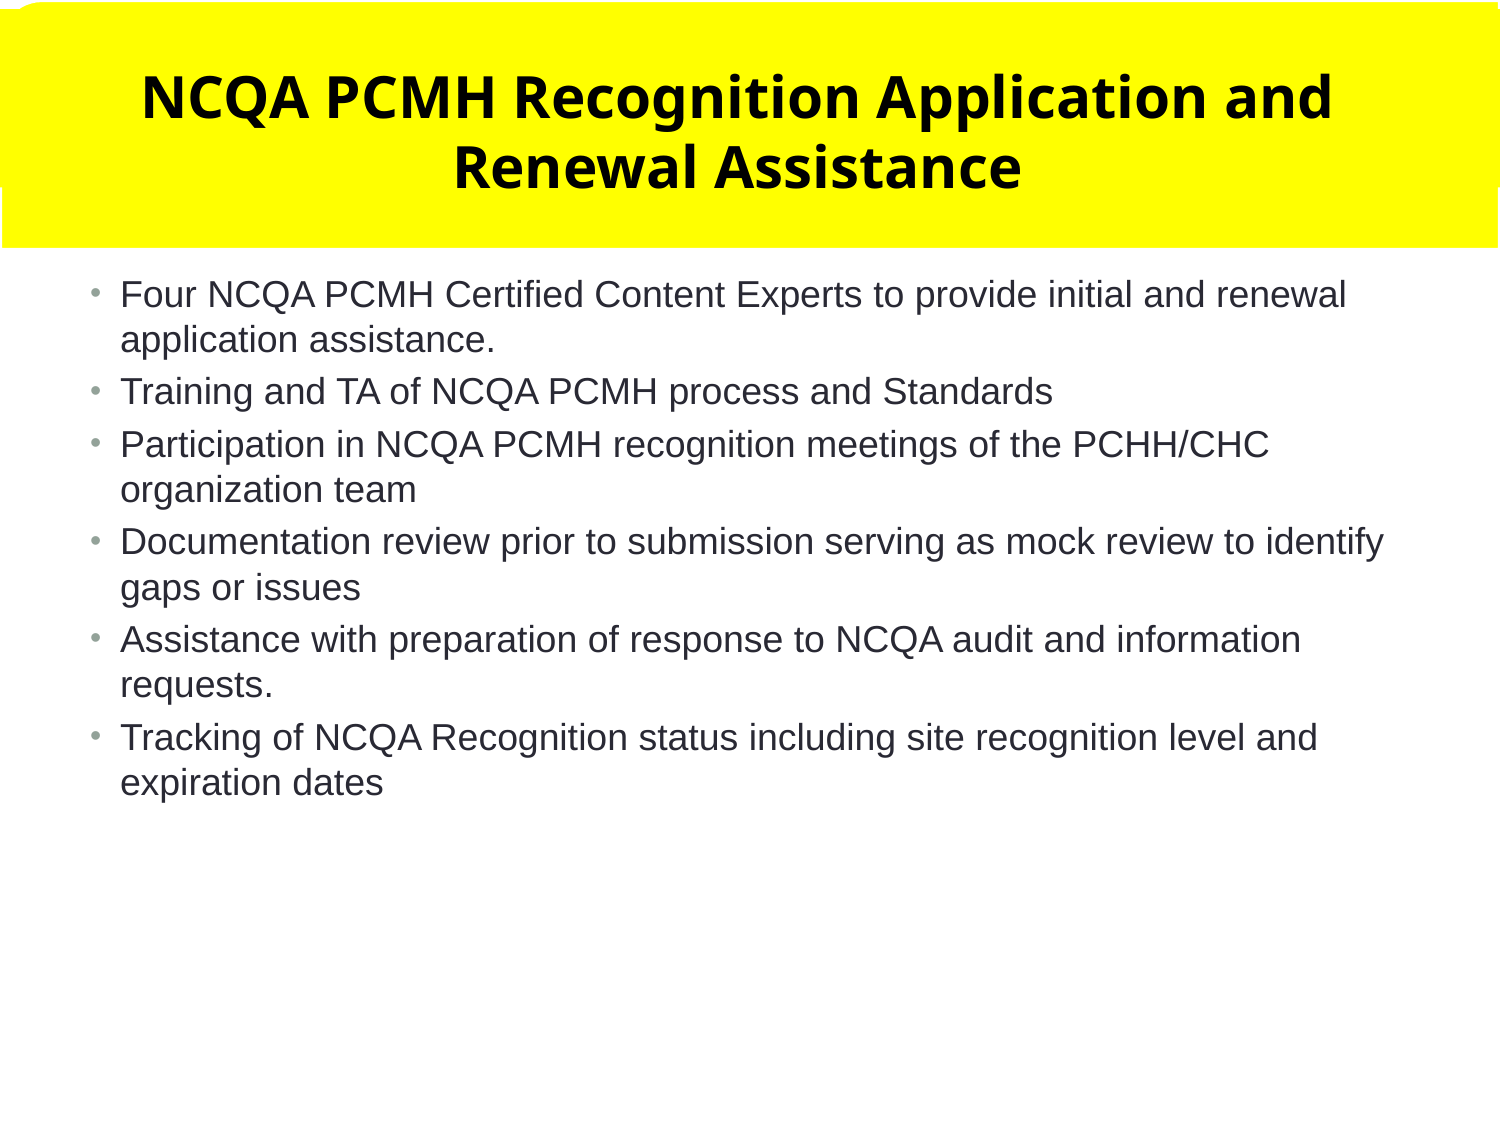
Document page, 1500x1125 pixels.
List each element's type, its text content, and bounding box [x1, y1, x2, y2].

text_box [0, 0, 1500, 251]
list Four NCQA PCMH Certified Content Experts to provide initial and renewal application assistance. Training and TA of NCQA PCMH process and Standards Participation in NCQA PCMH recognition meetings of the PCHH/CHC organization team Documentation review prior to submission serving as mock review to identify gaps or issues Assistance with preparation of response to NCQA audit and information requests. Tracking of NCQA Recognition status including site recognition level and expiration dates [75, 262, 1425, 1063]
